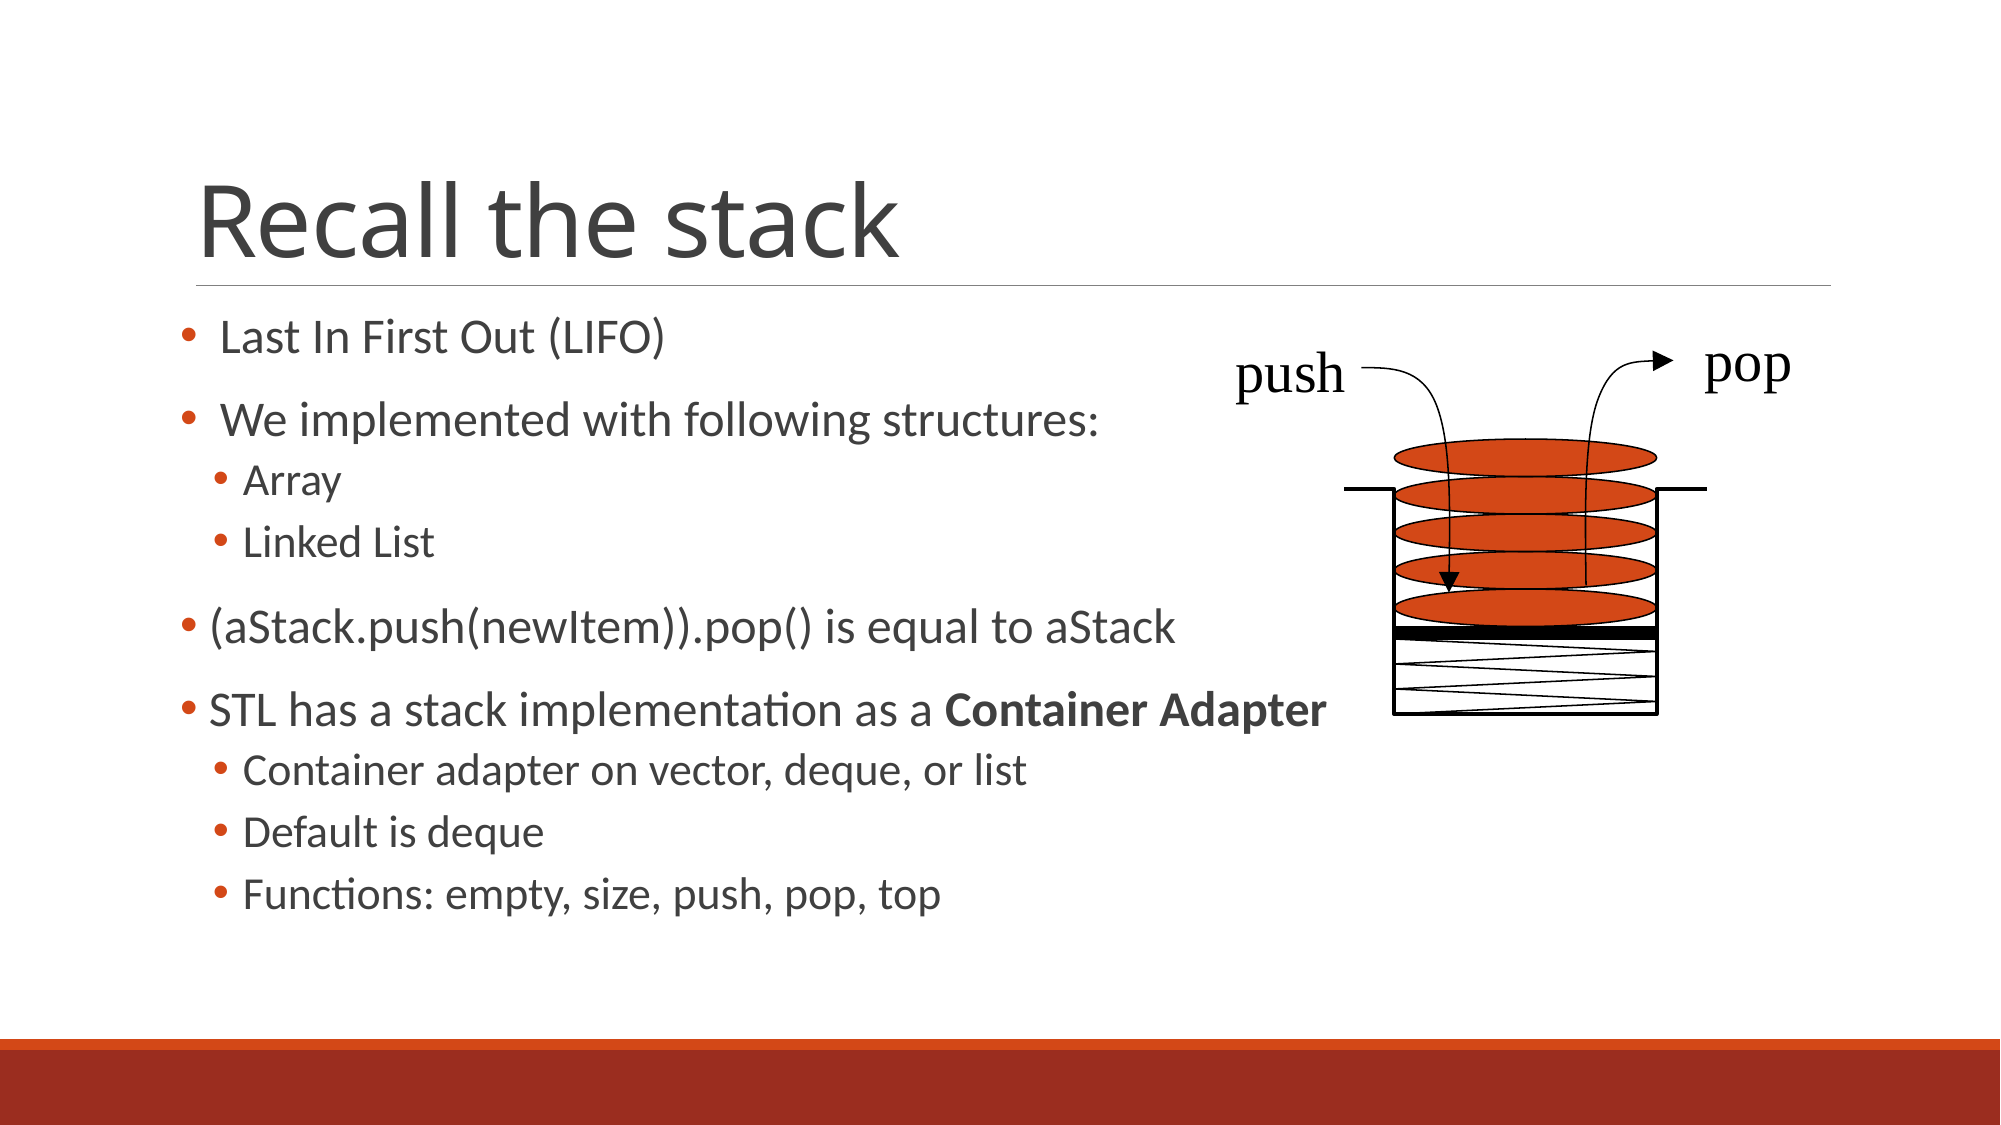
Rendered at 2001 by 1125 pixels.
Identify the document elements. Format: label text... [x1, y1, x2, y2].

title Recall the stack [180, 47, 1830, 285]
list Last In First Out (LIFO) We implemented with following structures: Array Linked List (aStack.push(newItem)).pop() is equal to aStack STL has a stack implementation as a Container Adapter Container adapter on vector, deque, or list Default is deque Functions: empty, size, push, pop, top [180, 302, 1830, 963]
text_box push [1163, 327, 1419, 412]
text_box pop [1620, 315, 1877, 401]
text_box [1378, 379, 1445, 435]
text_box [1589, 367, 1658, 435]
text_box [1343, 438, 1708, 715]
